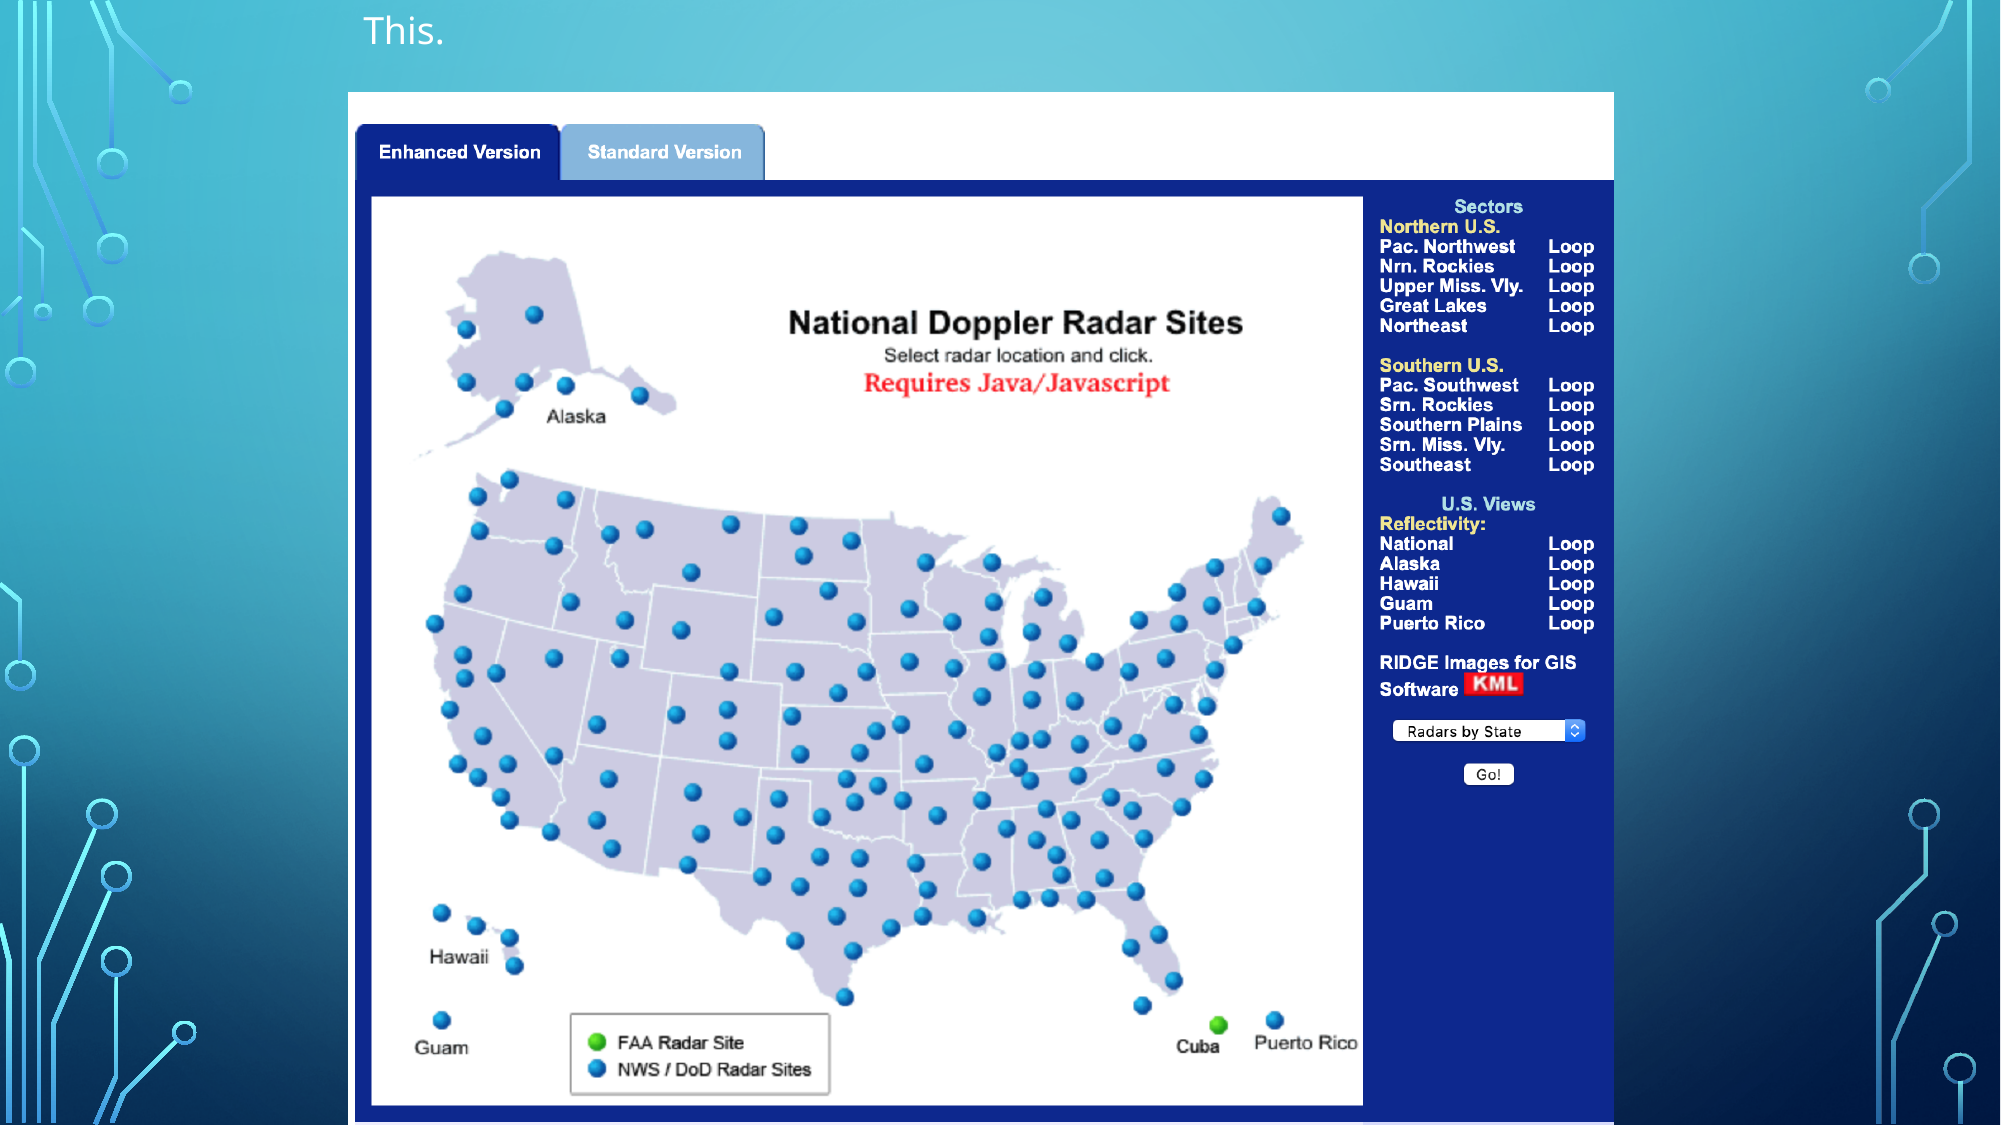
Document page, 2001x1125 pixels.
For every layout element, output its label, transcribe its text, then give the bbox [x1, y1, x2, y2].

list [348, 92, 1614, 1125]
text_box This. [348, 0, 1603, 60]
